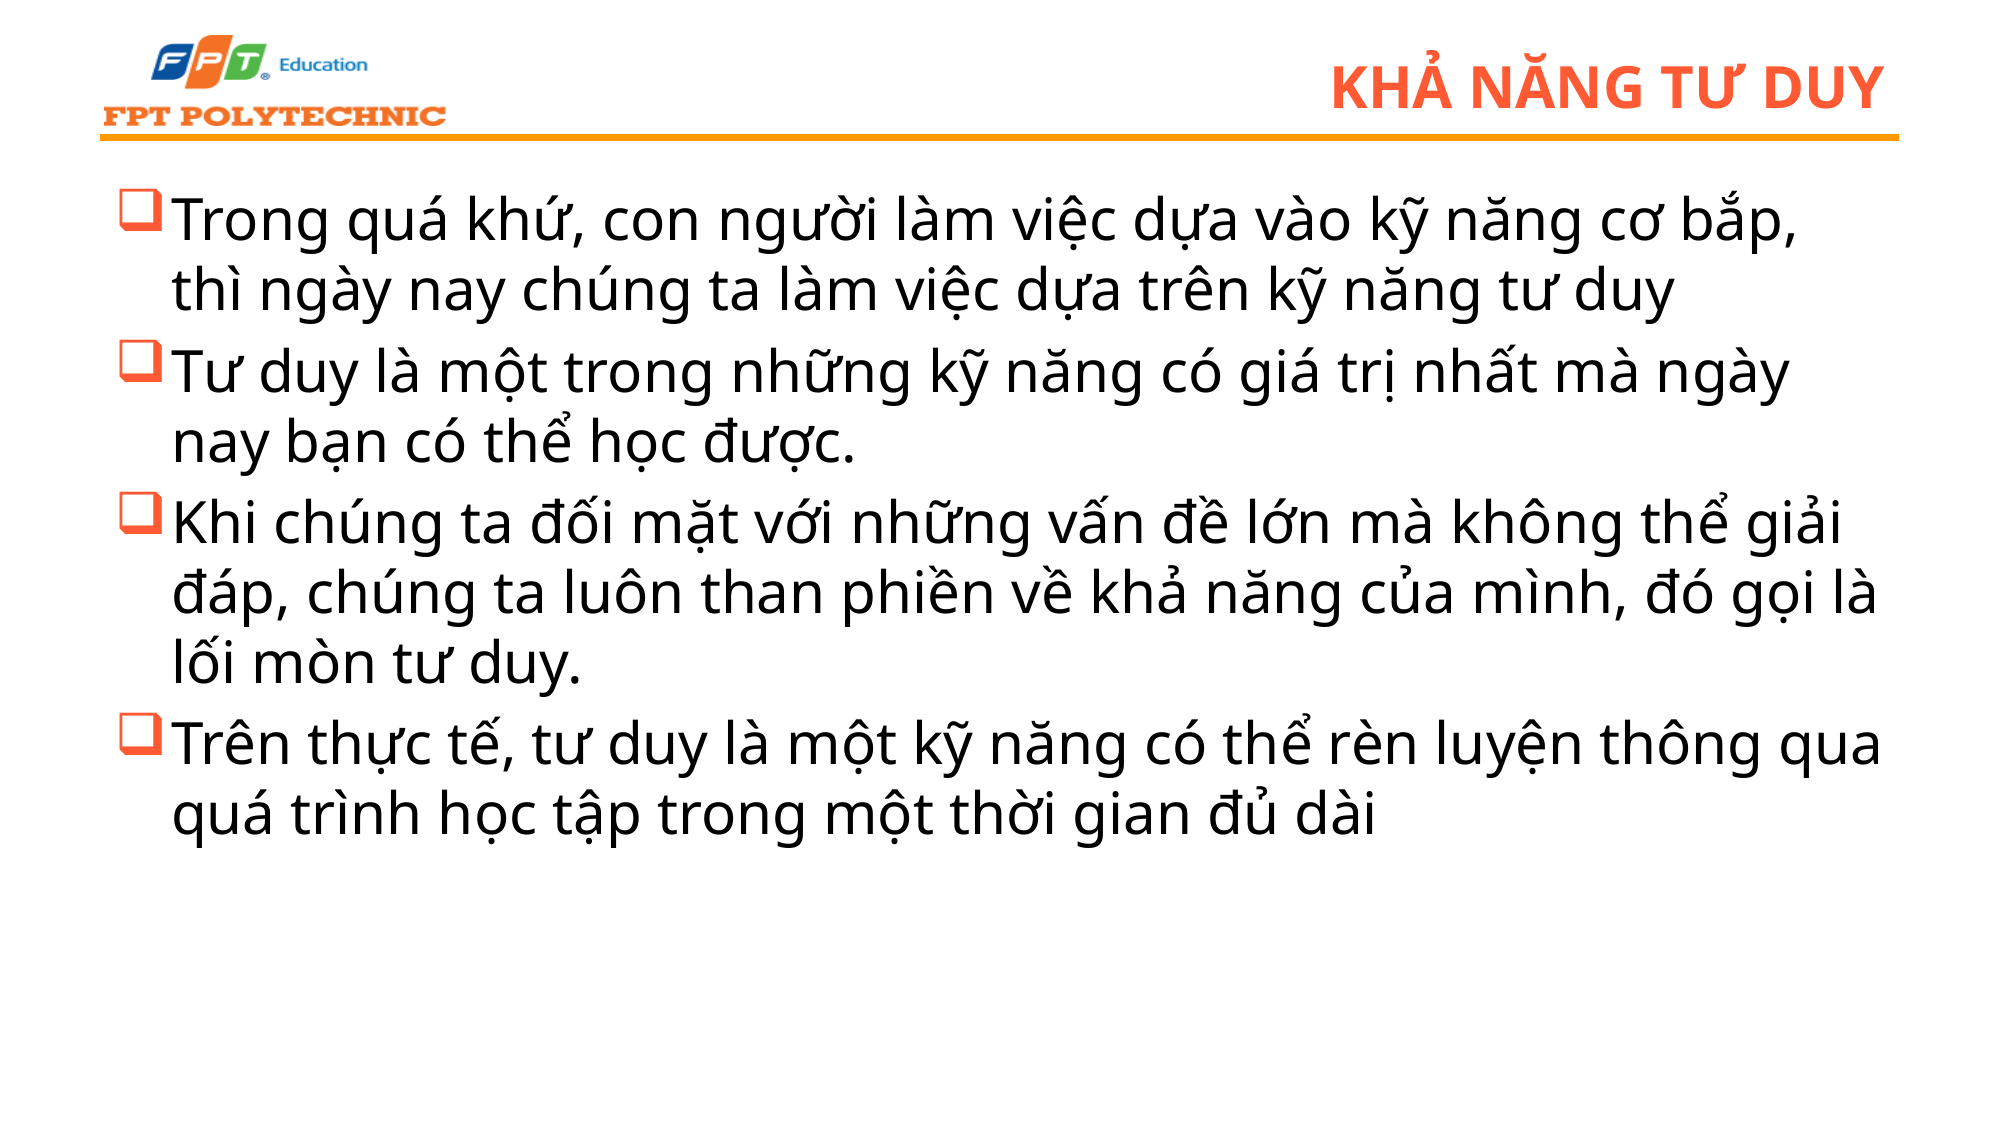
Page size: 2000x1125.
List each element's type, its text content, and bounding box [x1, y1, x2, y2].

list Trong quá khứ, con người làm việc dựa vào kỹ năng cơ bắp, thì ngày nay chúng ta làm việc dựa trên kỹ năng tư duy Tư duy là một trong những kỹ năng có giá trị nhất mà ngày nay bạn có thể học được. Khi chúng ta đối mặt với những vấn đề lớn mà không thể giải đáp, chúng ta luôn than phiền về khả năng của mình, đó gọi là lối mòn tư duy. Trên thực tế, tư duy là một kỹ năng có thể rèn luyện thông qua quá trình học tập trong một thời gian đủ dài [99, 174, 1900, 1038]
title KHẢ NĂNG TƯ DUY [449, 45, 1900, 125]
picture [104, 35, 450, 126]
